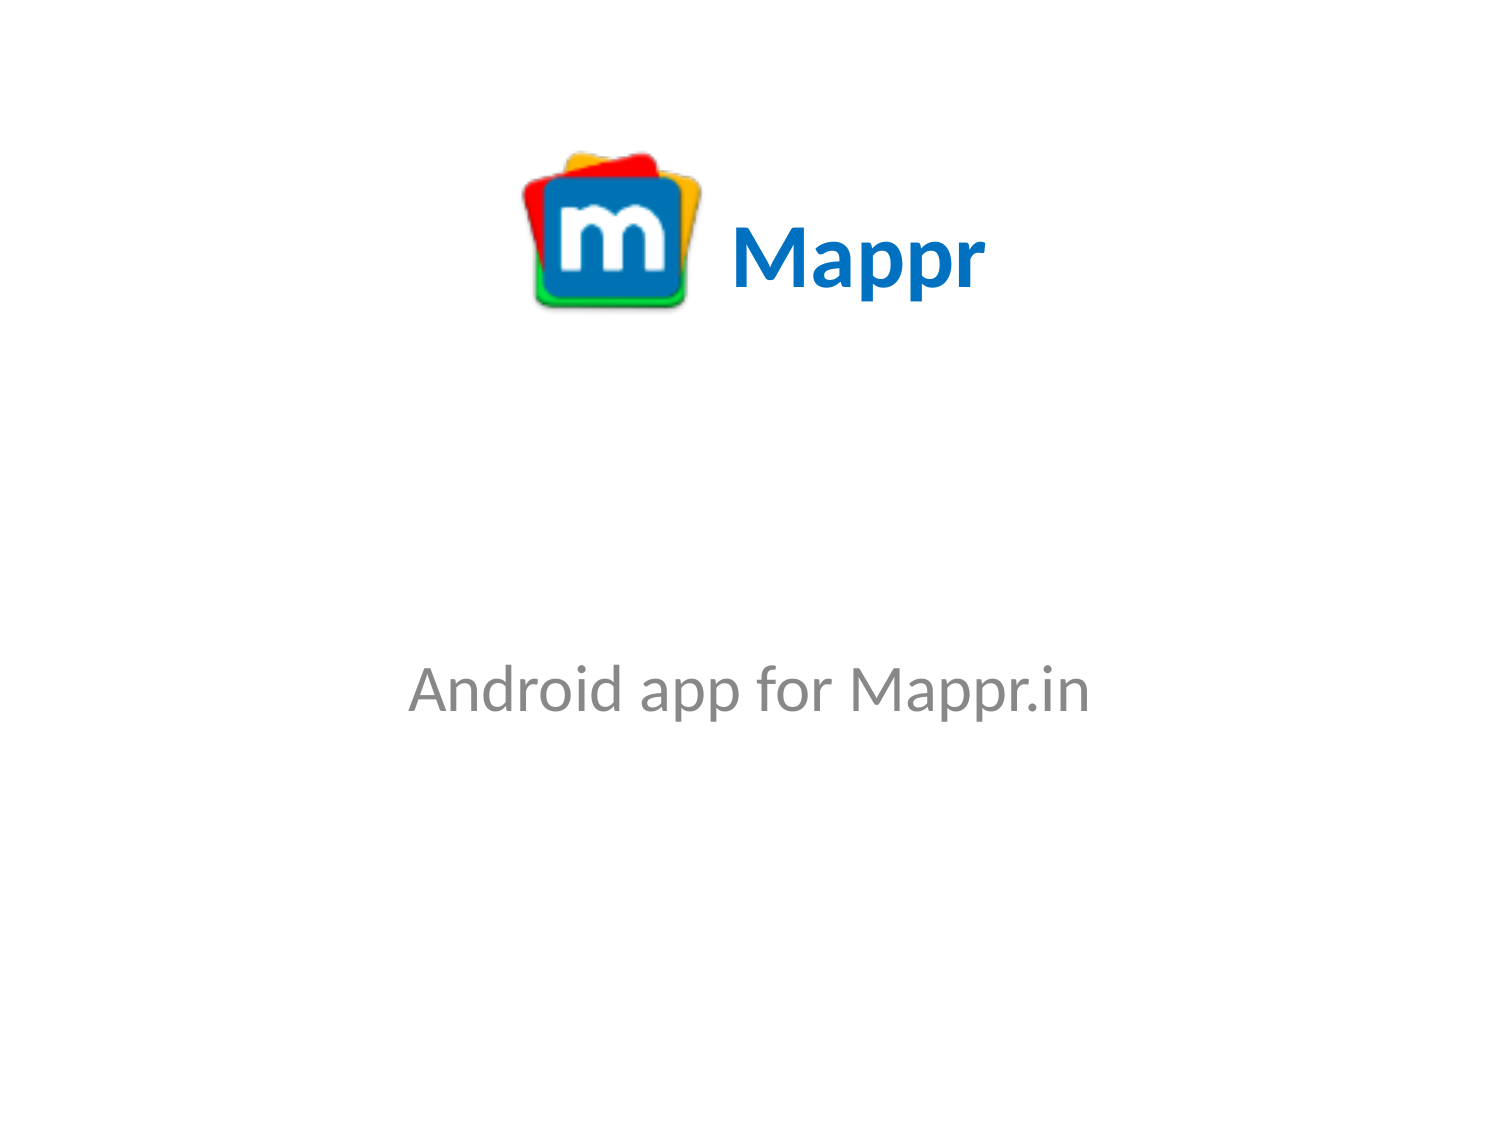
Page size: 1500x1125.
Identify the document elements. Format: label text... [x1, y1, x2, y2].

title Mappr [221, 130, 1498, 373]
picture [512, 130, 713, 331]
subtitle Android app for Mappr.in [224, 636, 1276, 926]
